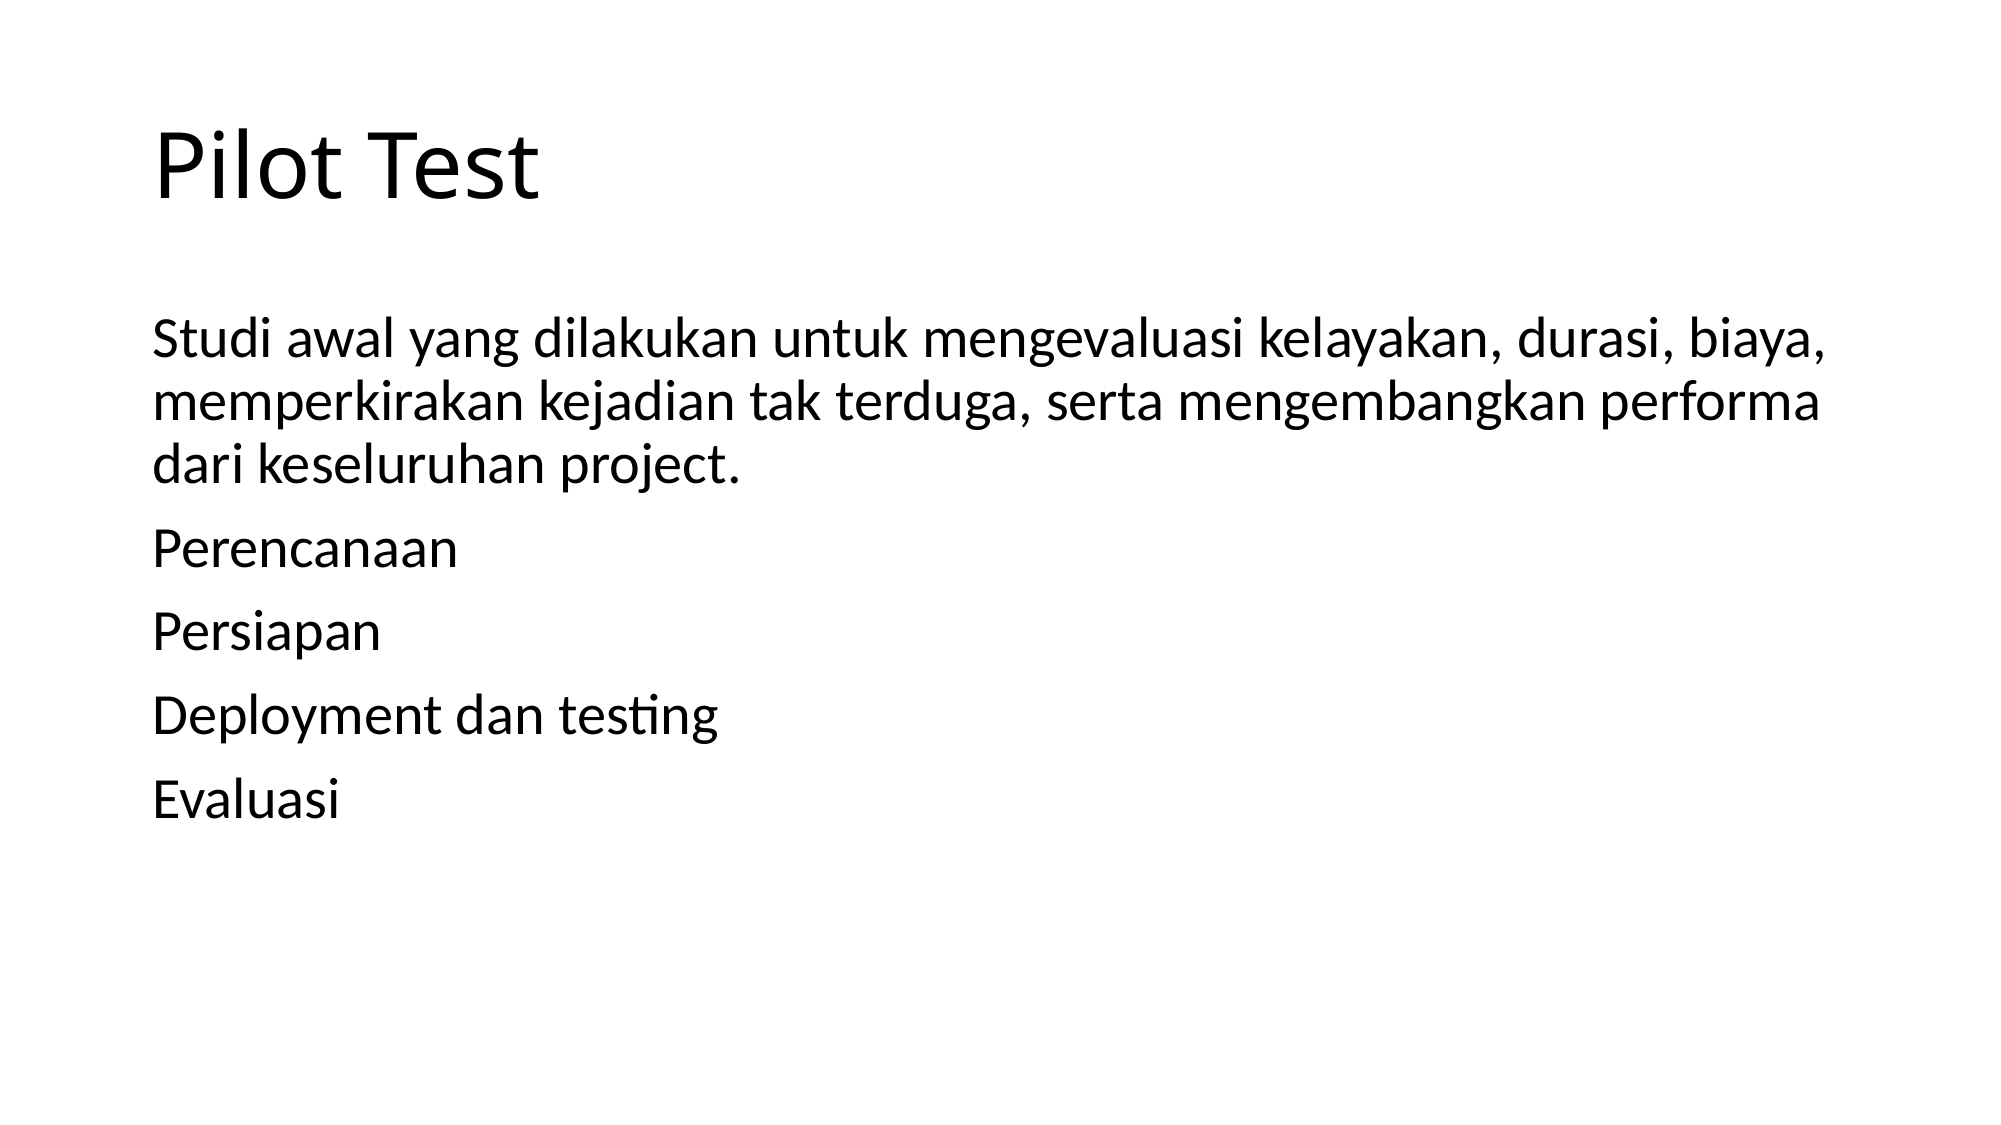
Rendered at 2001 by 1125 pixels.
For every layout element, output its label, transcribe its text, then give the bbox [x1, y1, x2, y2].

list Studi awal yang dilakukan untuk mengevaluasi kelayakan, durasi, biaya, memperkirakan kejadian tak terduga, serta mengembangkan performa dari keseluruhan project. Perencanaan Persiapan Deployment dan testing Evaluasi [137, 299, 1863, 1014]
title Pilot Test [137, 59, 1863, 278]
